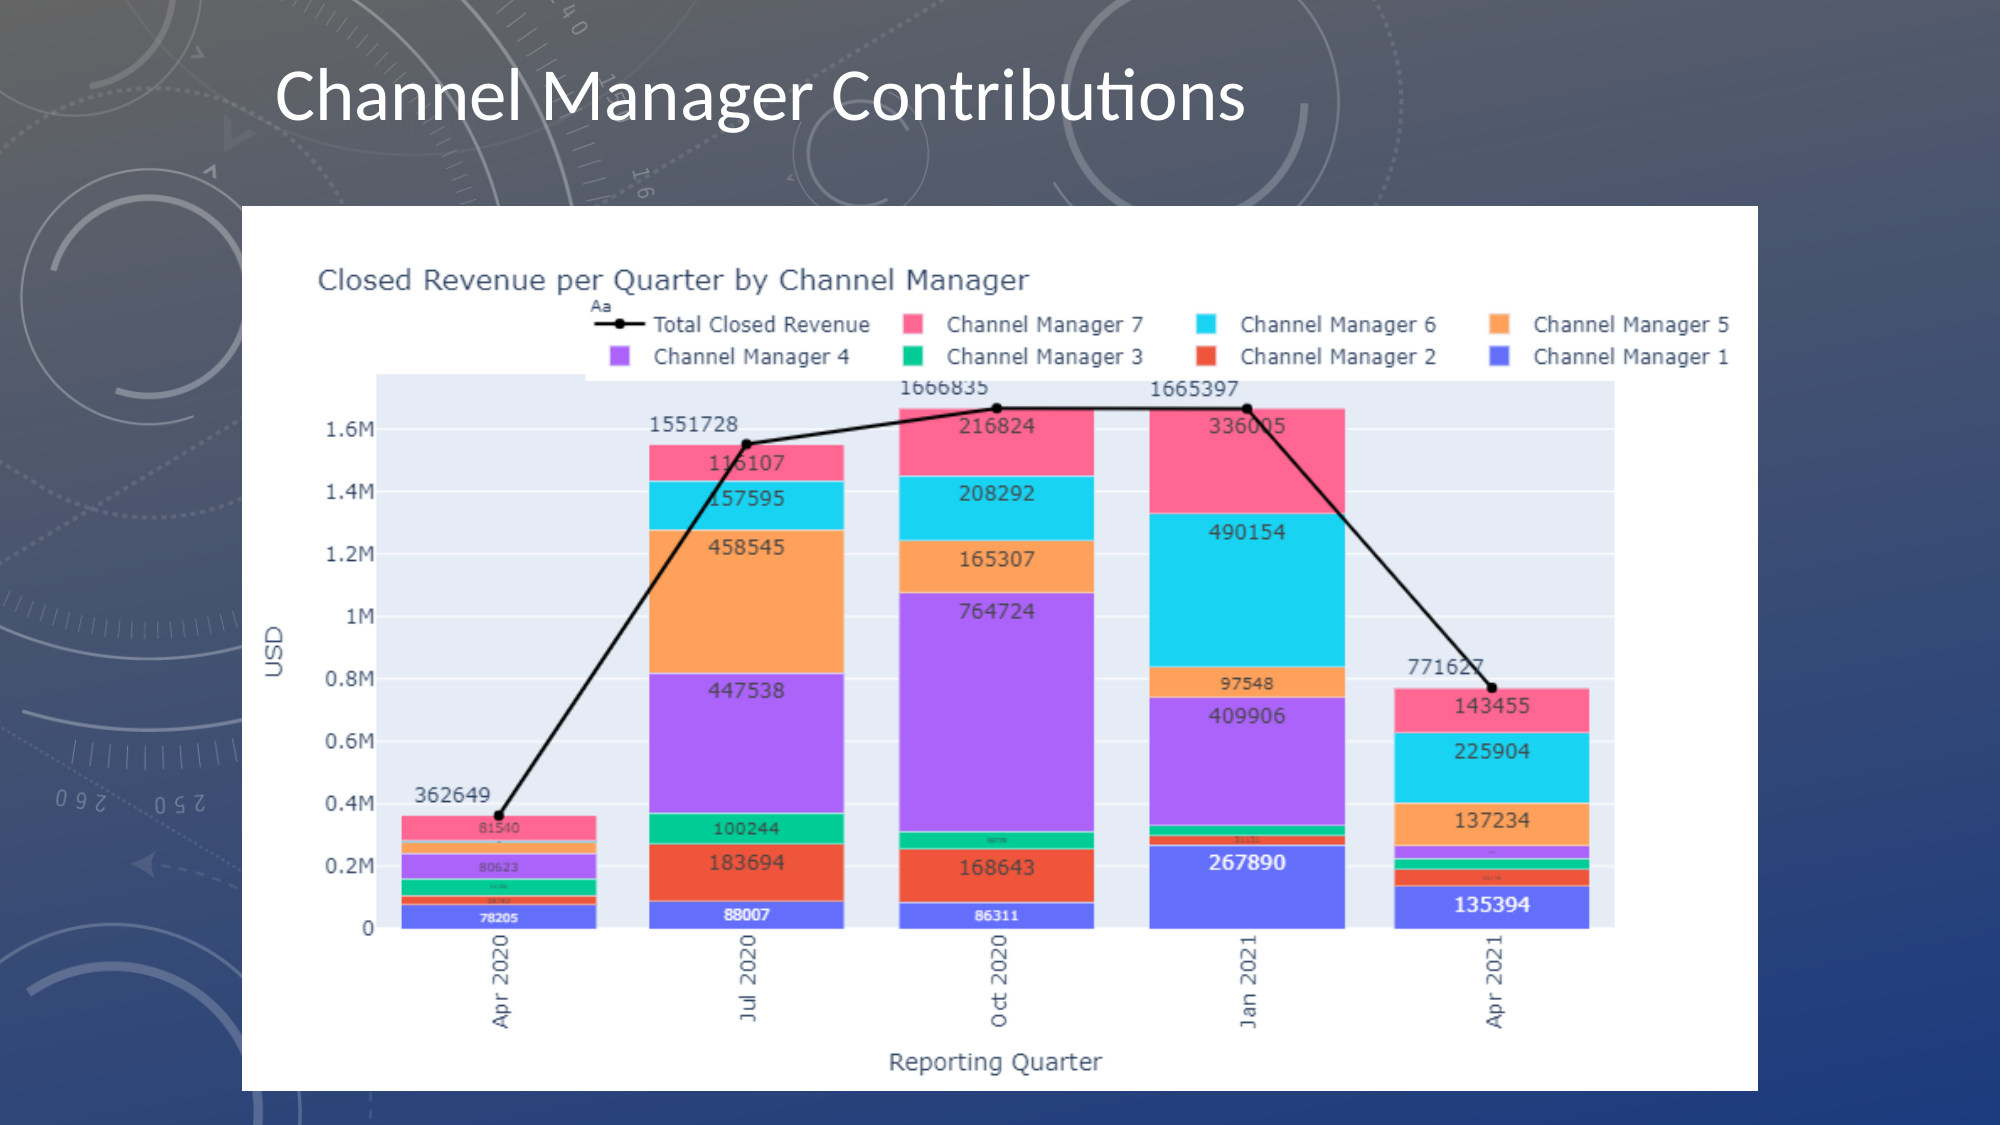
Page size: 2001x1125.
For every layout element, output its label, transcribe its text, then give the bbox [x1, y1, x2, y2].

text_box Channel Manager Contributions [260, 37, 1699, 143]
picture [0, 0, 2000, 1125]
